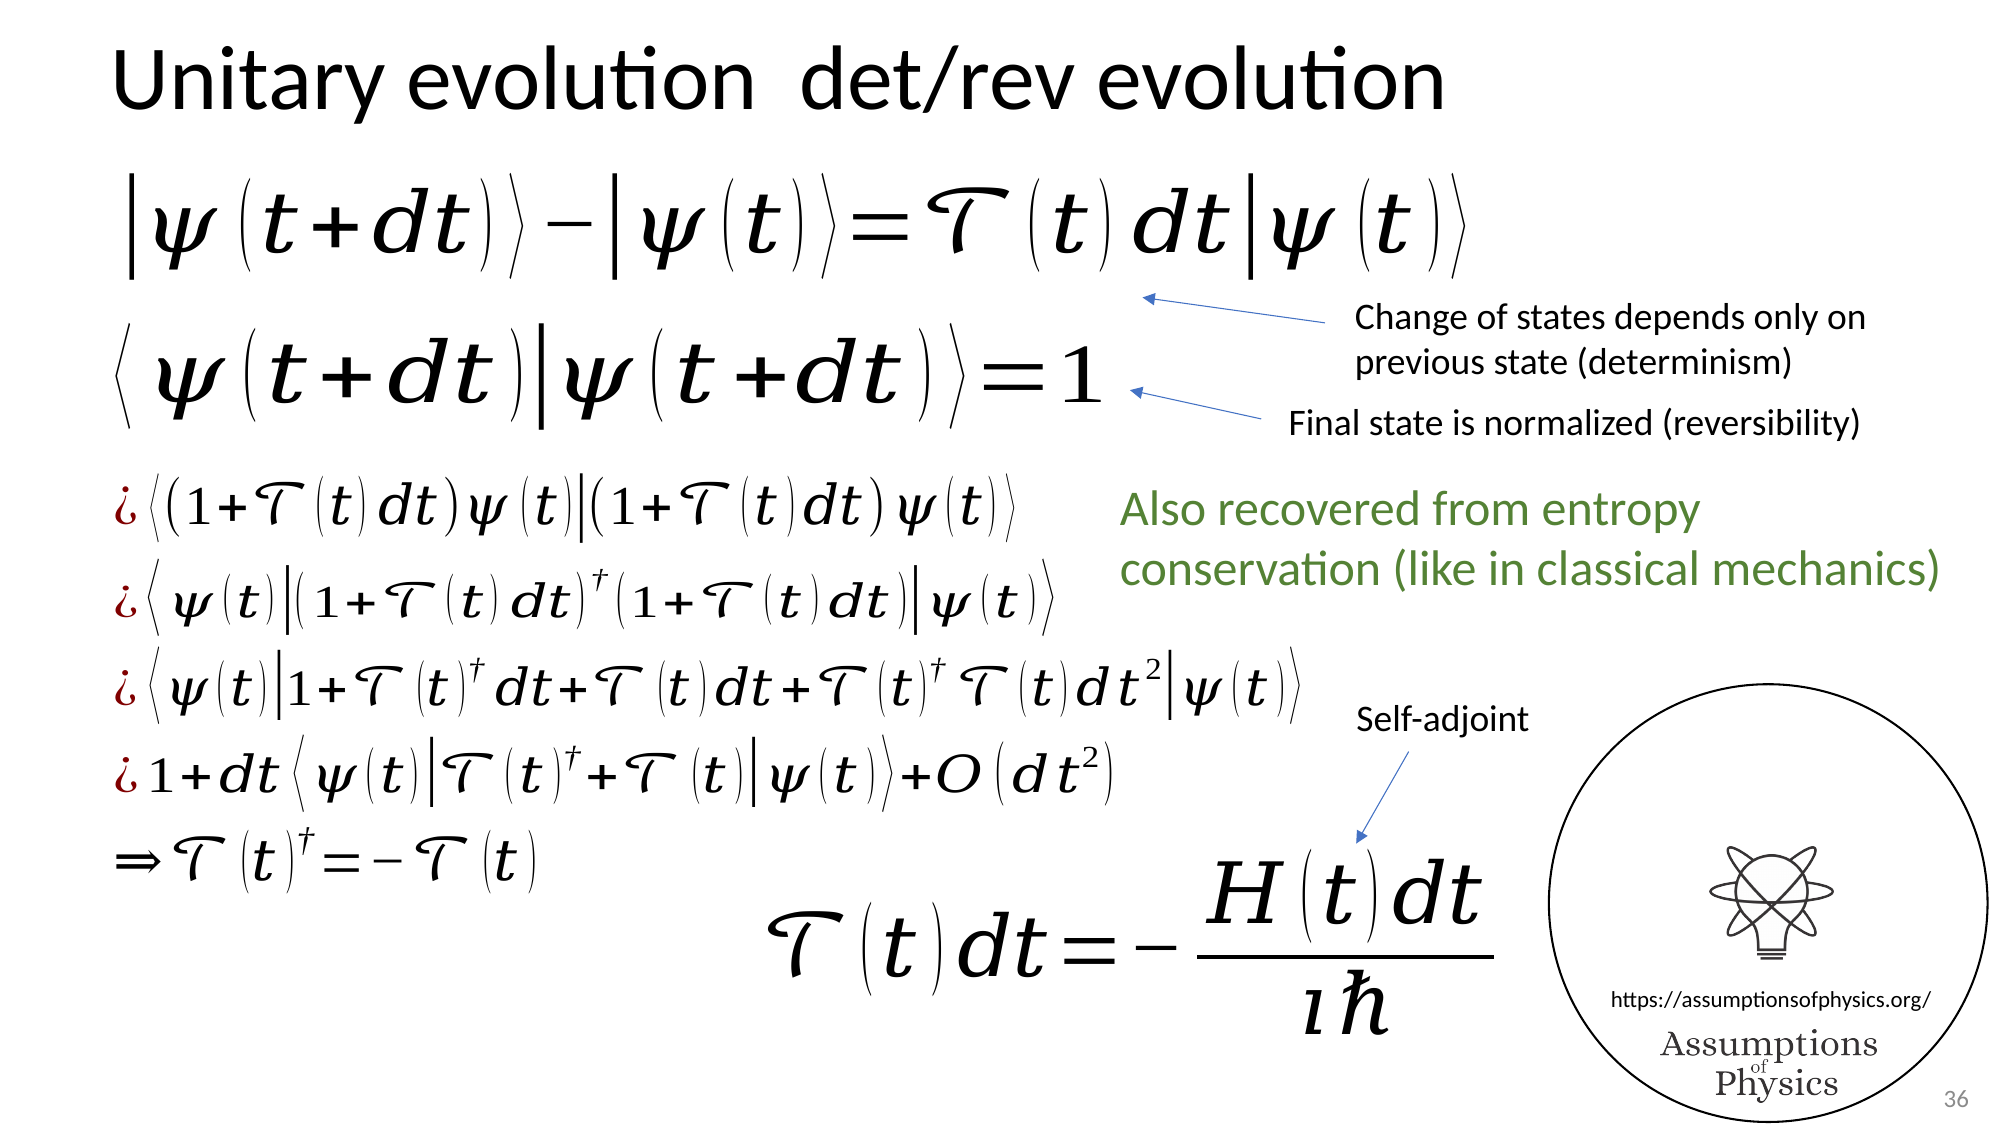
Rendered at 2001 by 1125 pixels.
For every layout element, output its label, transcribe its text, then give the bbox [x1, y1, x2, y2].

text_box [1142, 297, 1325, 323]
picture [1709, 846, 1834, 960]
text_box Final state is normalized (reversibility) [1273, 390, 1899, 450]
text_box Self-adjoint [1341, 686, 1545, 747]
text_box Also recovered from entropy conservation (like in classical mechanics) [1105, 467, 1973, 603]
slide_number 36 [1893, 1078, 1985, 1116]
picture [1660, 1029, 1877, 1103]
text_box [1356, 751, 1409, 844]
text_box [1129, 390, 1262, 419]
text_box Change of states depends only on previous state (determinism) [1340, 284, 1939, 390]
